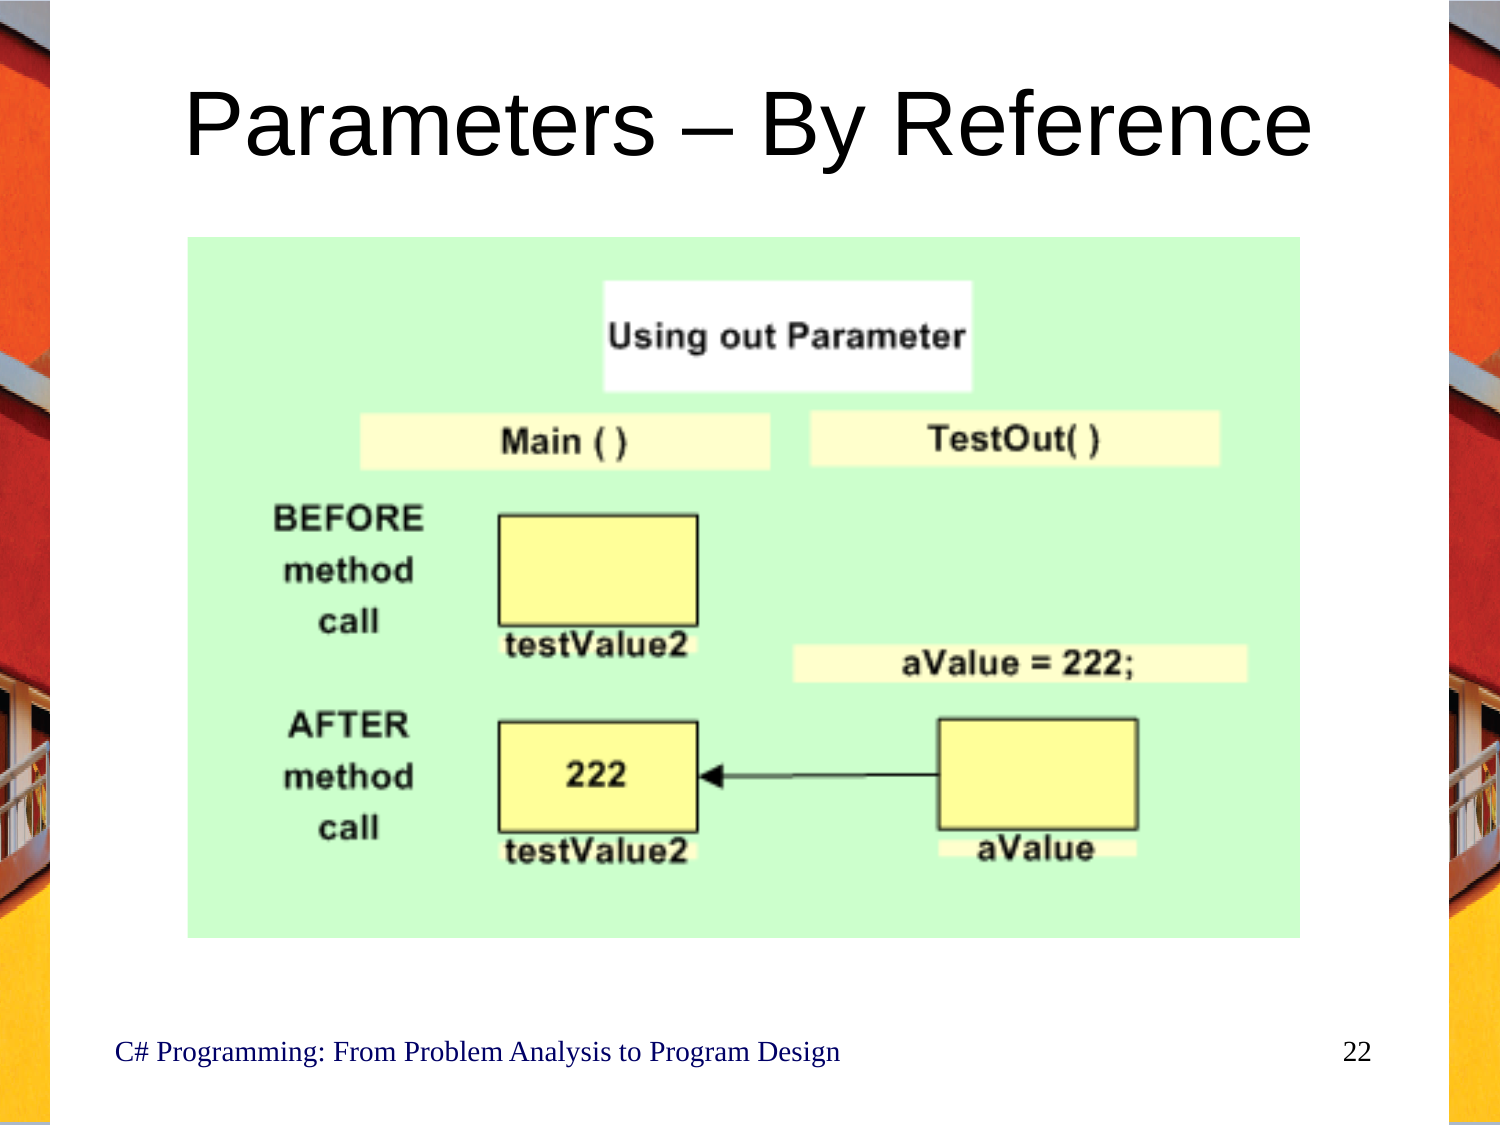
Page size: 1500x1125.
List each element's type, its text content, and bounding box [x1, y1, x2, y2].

picture [187, 237, 1301, 938]
picture [0, 0, 50, 1125]
picture [1449, 0, 1500, 1125]
title Parameters – By Reference [112, 24, 1388, 213]
slide_number 22 [1074, 1024, 1388, 1101]
footer C# Programming: From Problem Analysis to Program Design [99, 1024, 988, 1101]
